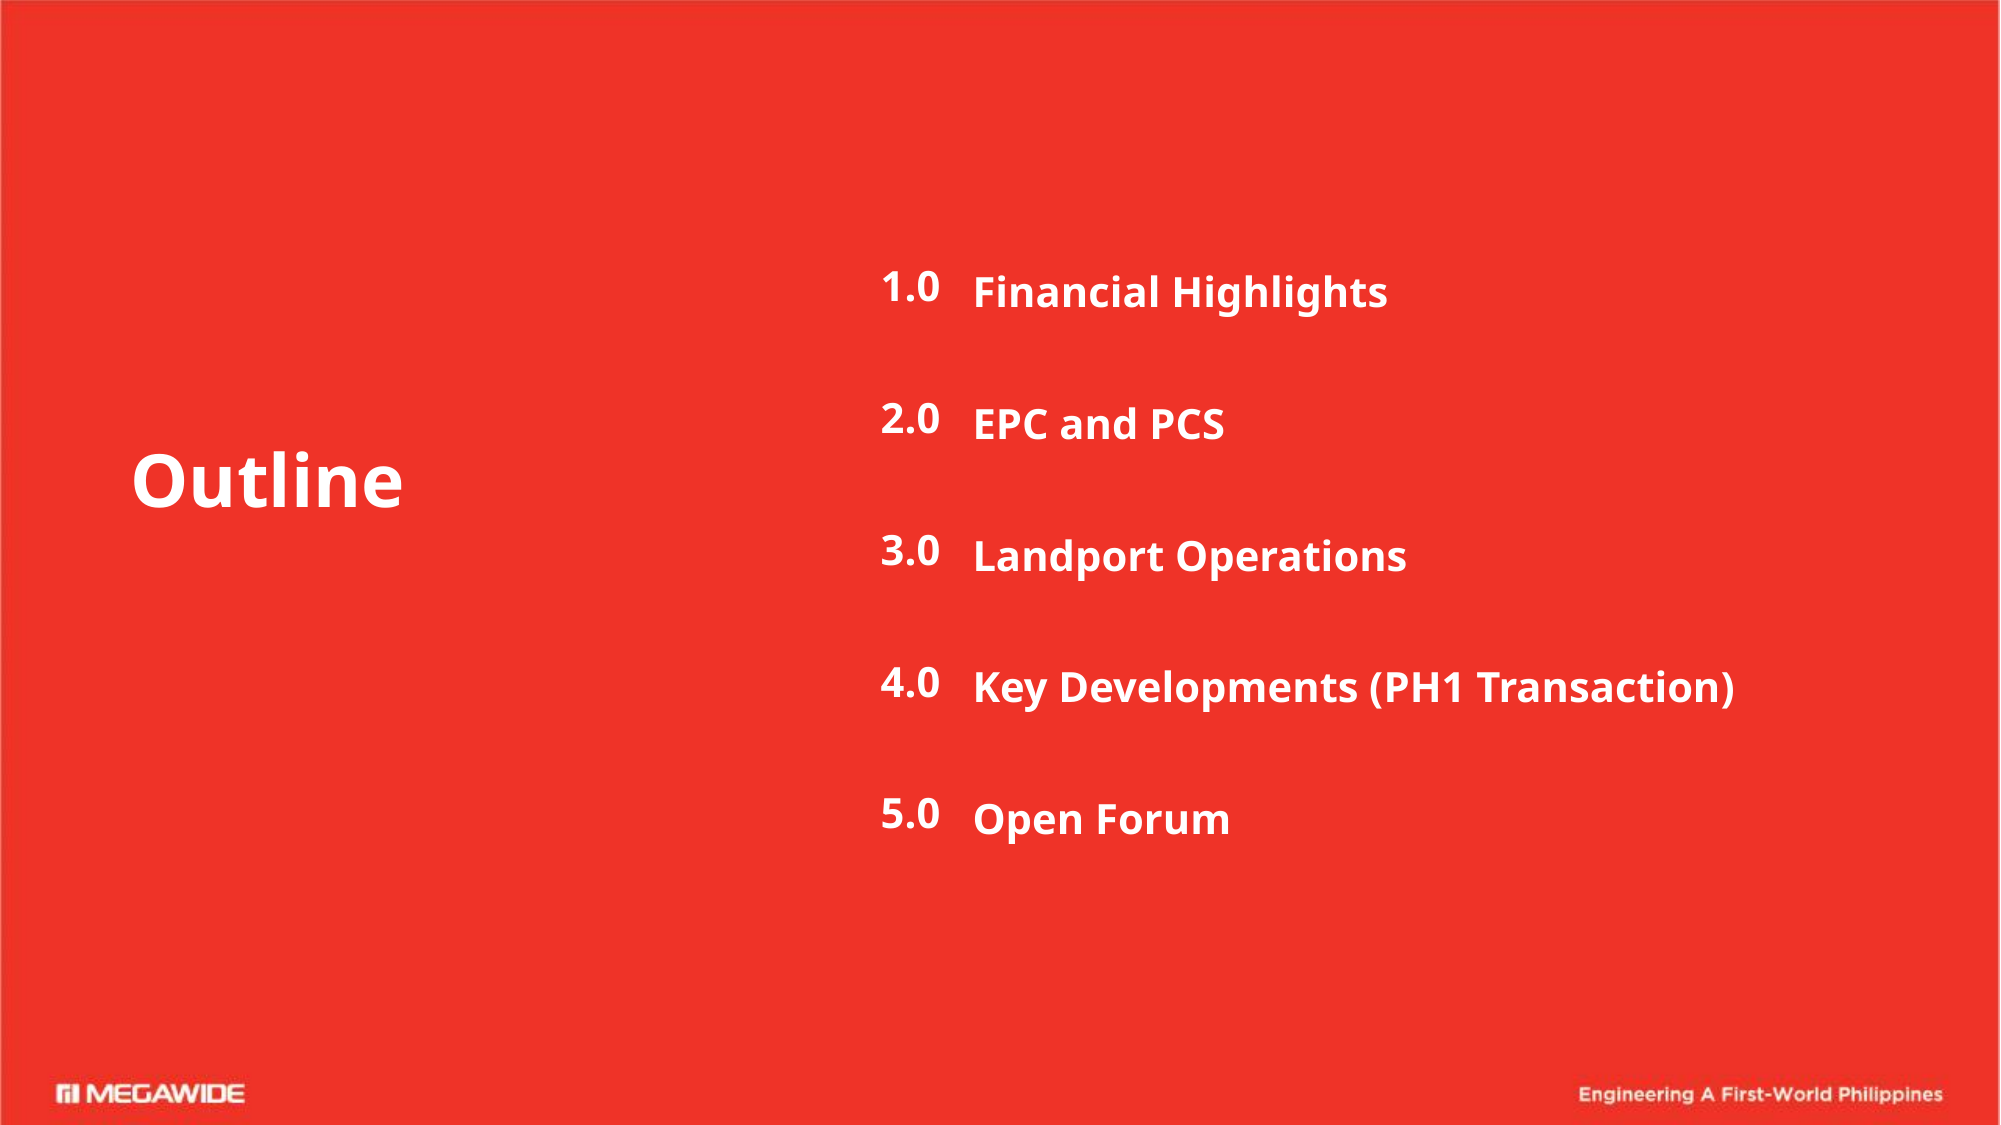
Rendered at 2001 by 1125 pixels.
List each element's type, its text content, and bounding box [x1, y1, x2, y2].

list 1.0 2.0 3.0 4.0 5.0 [865, 183, 964, 1053]
picture [0, 0, 2000, 1125]
title Outline [115, 436, 729, 531]
list Financial Highlights EPC and PCS Landport Operations Key Developments (PH1 Transaction) Open Forum [957, 120, 1881, 990]
